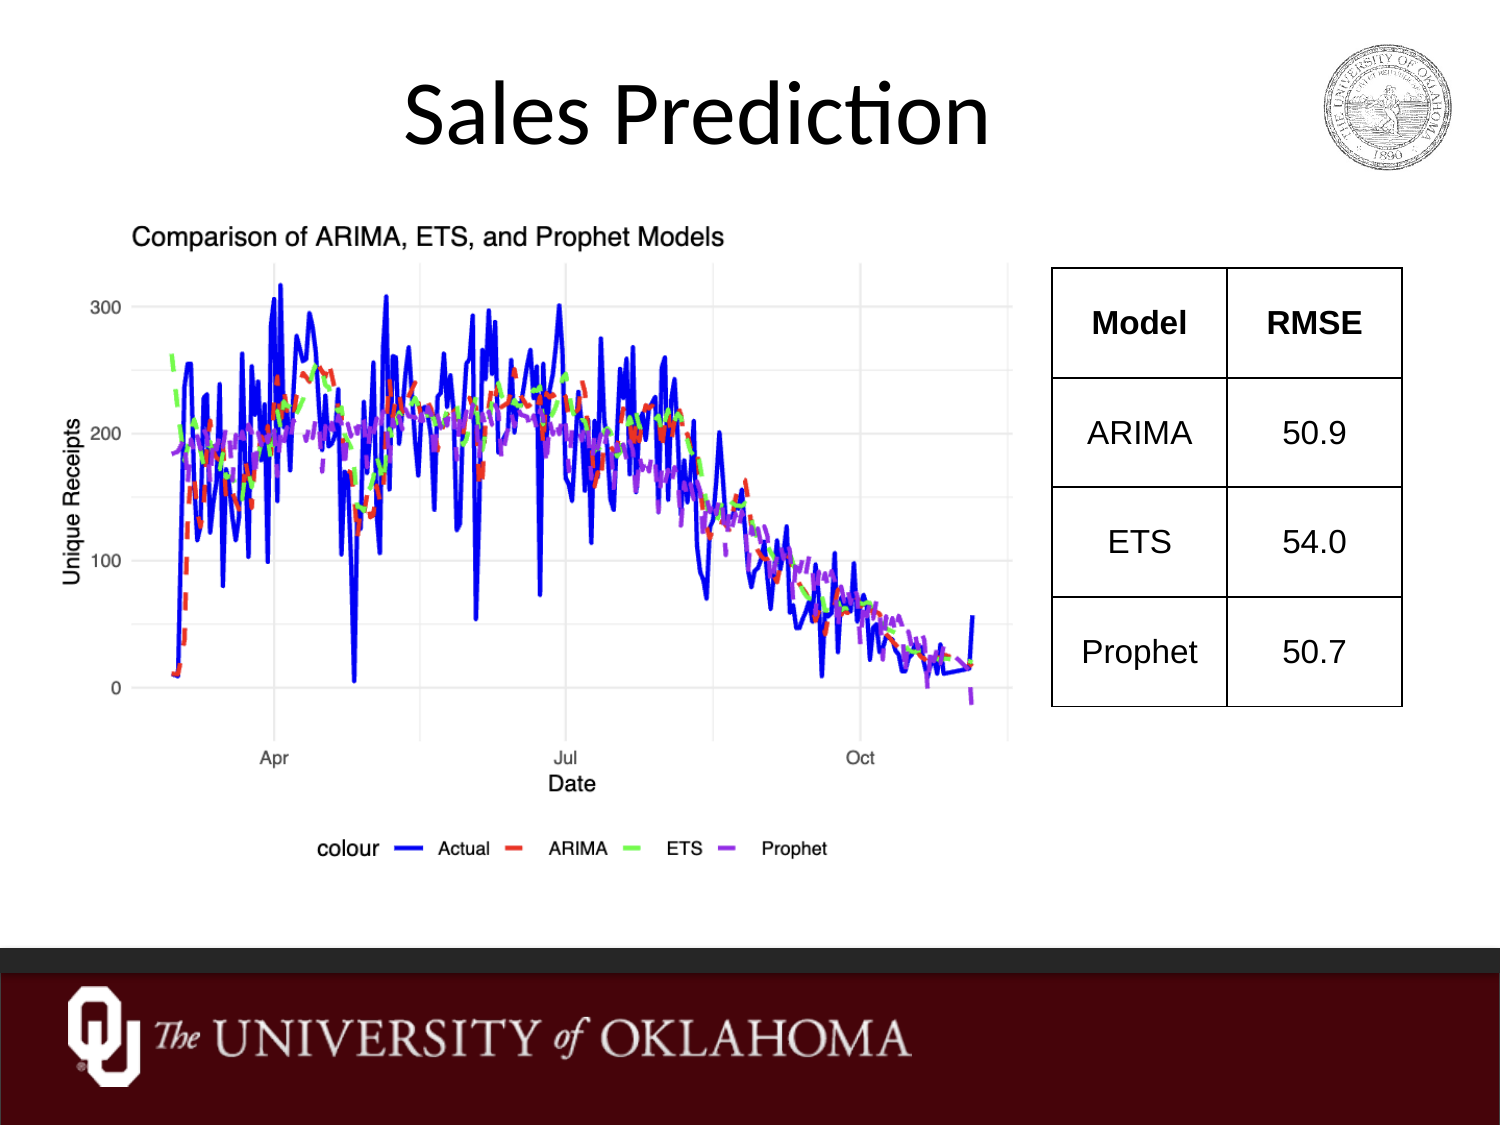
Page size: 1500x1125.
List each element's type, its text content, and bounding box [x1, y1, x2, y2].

table_header Model [1053, 269, 1226, 377]
picture [68, 985, 912, 1087]
table_cell ARIMA [1053, 379, 1226, 486]
table_cell 50.7 [1228, 598, 1401, 706]
title Sales Prediction [48, 45, 1318, 172]
table_cell ETS [1053, 488, 1226, 596]
picture [47, 198, 1016, 881]
picture [1322, 42, 1452, 172]
table_cell 54.0 [1228, 488, 1401, 596]
table_cell 50.9 [1228, 379, 1401, 486]
text_box [0, 979, 1500, 1125]
table_cell Prophet [1053, 598, 1226, 706]
table_header RMSE [1228, 269, 1401, 377]
